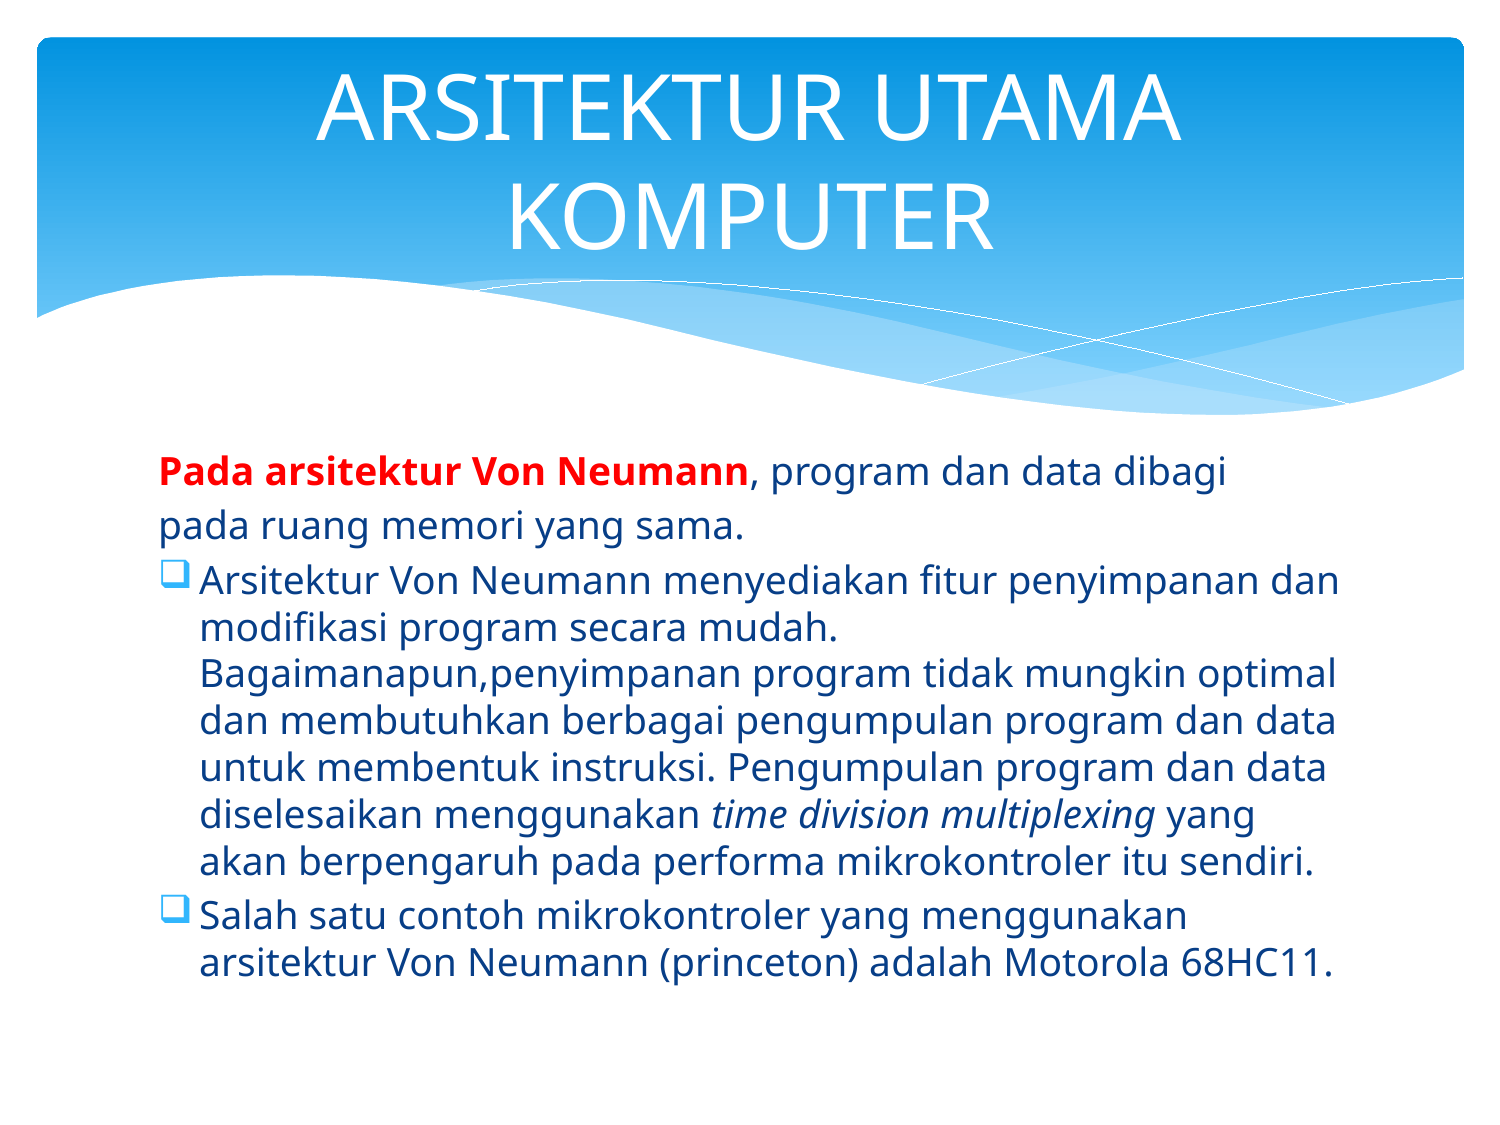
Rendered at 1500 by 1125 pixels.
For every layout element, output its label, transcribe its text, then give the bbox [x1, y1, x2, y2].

list Pada arsitektur Von Neumann, program dan data dibagi pada ruang memori yang sama. Arsitektur Von Neumann menyediakan fitur penyimpanan dan modifikasi program secara mudah. Bagaimanapun,penyimpanan program tidak mungkin optimal dan membutuhkan berbagai pengumpulan program dan data untuk membentuk instruksi. Pengumpulan program dan data diselesaikan menggunakan time division multiplexing yang akan berpengaruh pada performa mikrokontroler itu sendiri. Salah satu contoh mikrokontroler yang menggunakan arsitektur Von Neumann (princeton) adalah Motorola 68HC11. [143, 438, 1359, 1005]
title ARSITEKTUR UTAMA KOMPUTER [75, 55, 1425, 261]
